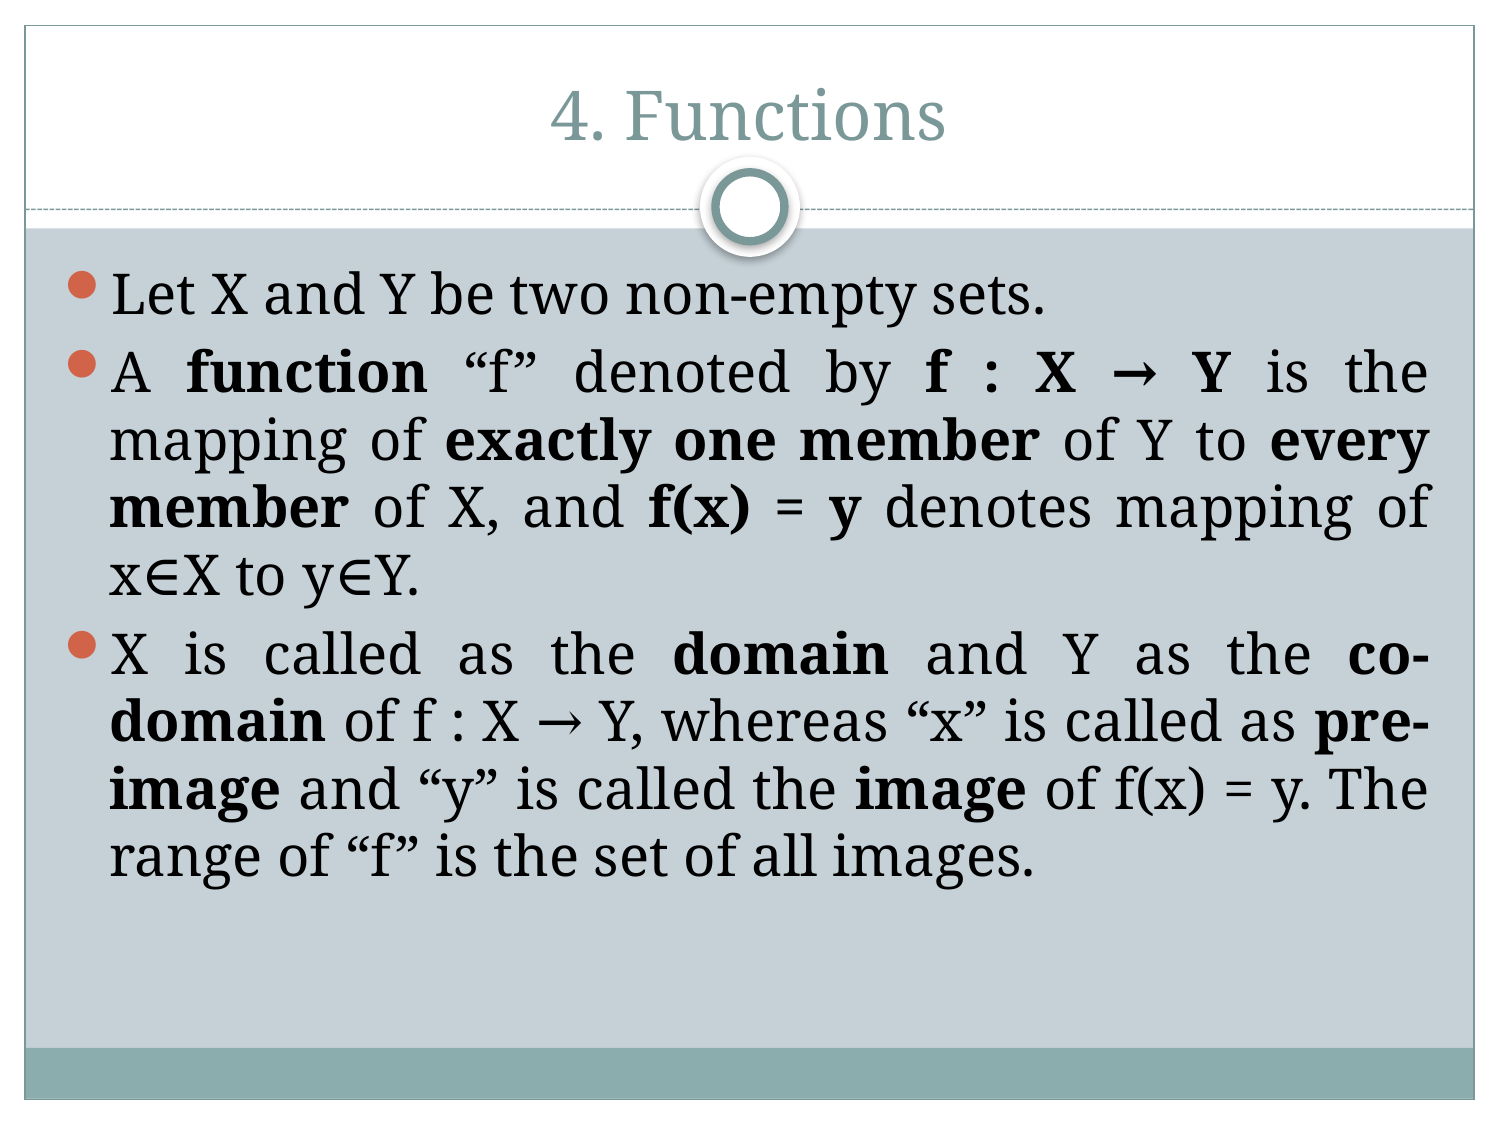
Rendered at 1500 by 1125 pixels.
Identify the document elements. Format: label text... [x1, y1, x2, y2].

list Let X and Y be two non-empty sets. A function “f” denoted by f : X → Y is the mapping of exactly one member of Y to every member of X, and f(x) = y denotes mapping of x∈X to y∈Y. X is called as the domain and Y as the co-domain of f : X → Y, whereas “x” is called as pre-image and “y” is called the image of f(x) = y. The range of “f” is the set of all images. [49, 250, 1445, 1001]
title 4. Functions [49, 37, 1450, 162]
